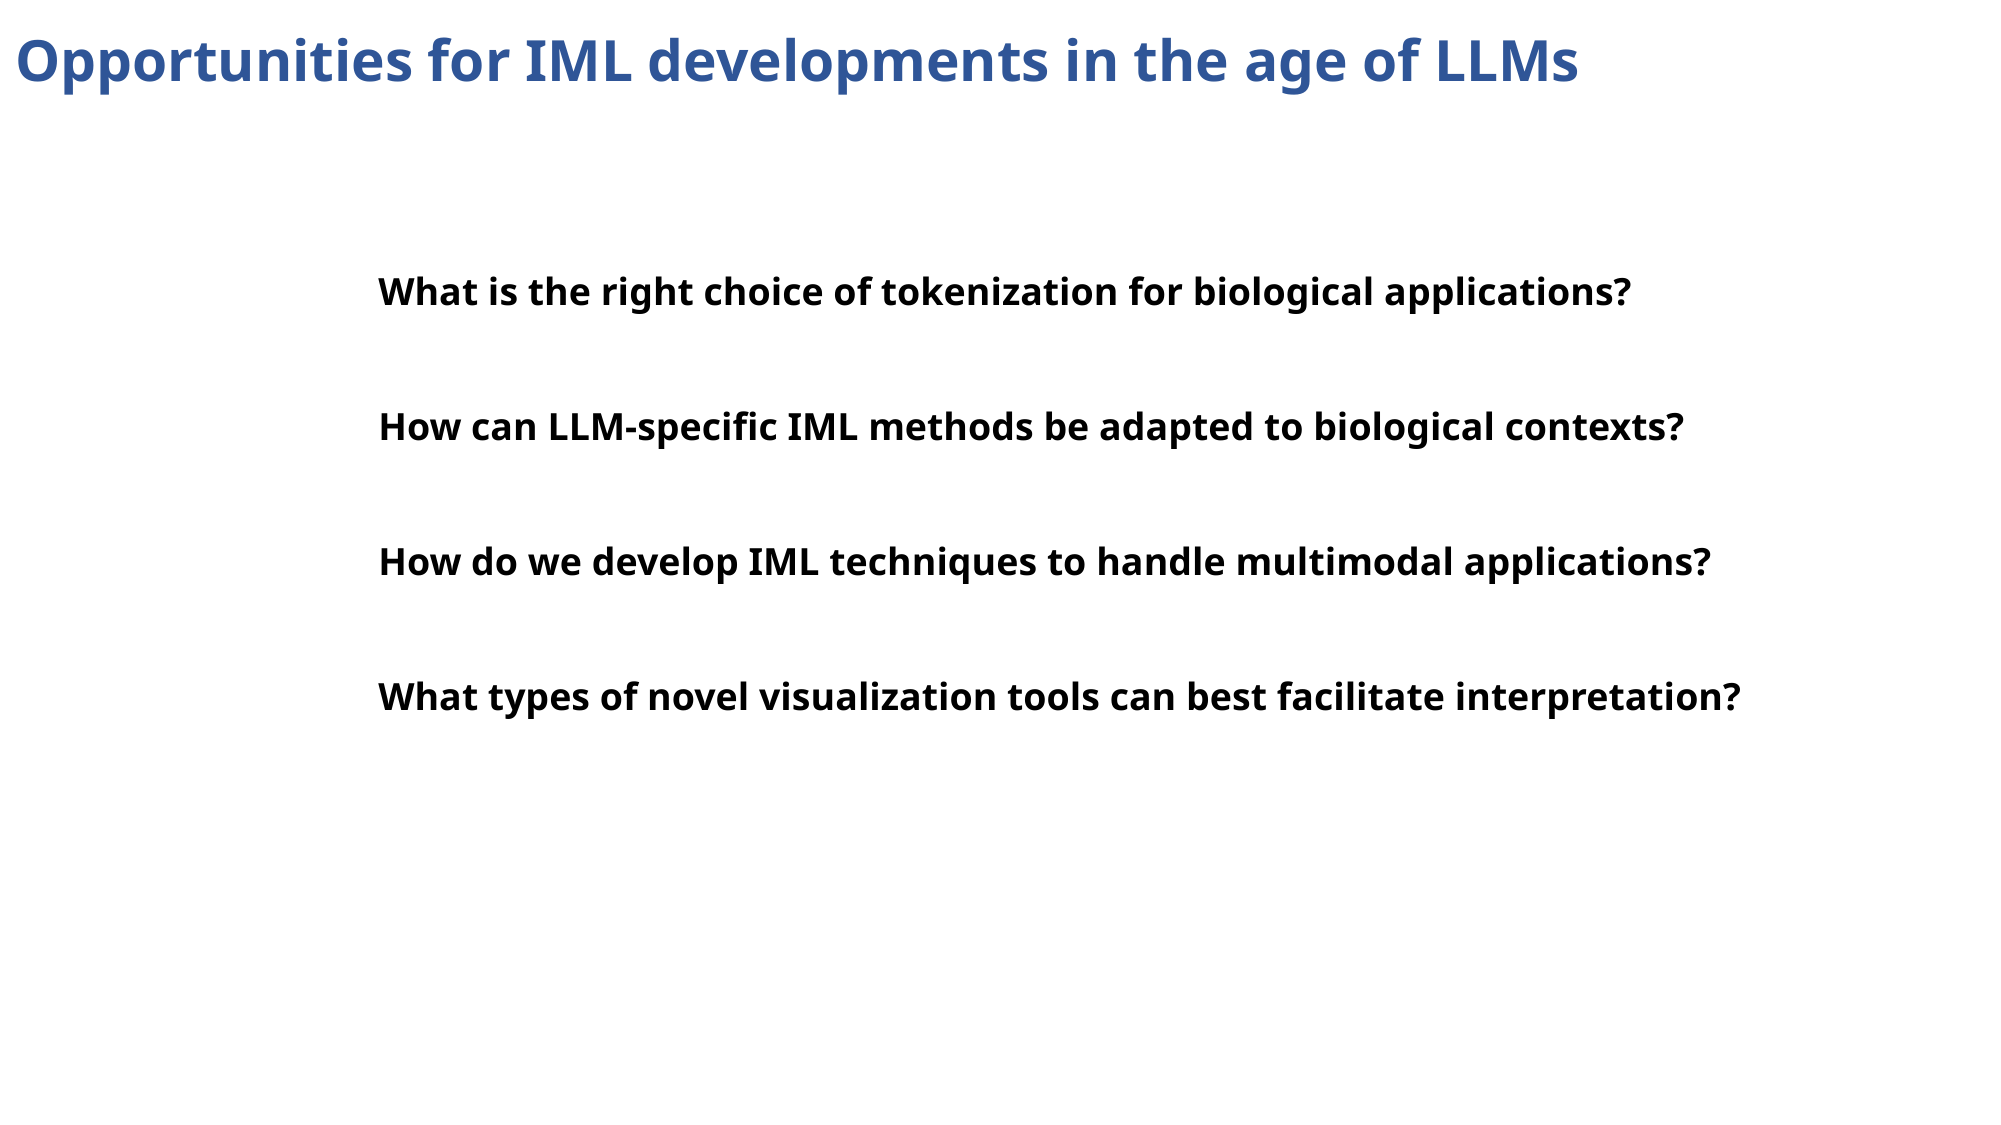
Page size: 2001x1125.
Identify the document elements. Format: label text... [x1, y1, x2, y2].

title Opportunities for IML developments in the age of LLMs [0, 24, 2000, 170]
text_box What is the right choice of tokenization for biological applications? How can LLM-specific IML methods be adapted to biological contexts? How do we develop IML techniques to handle multimodal applications? What types of novel visualization tools can best facilitate interpretation? [363, 260, 1972, 816]
